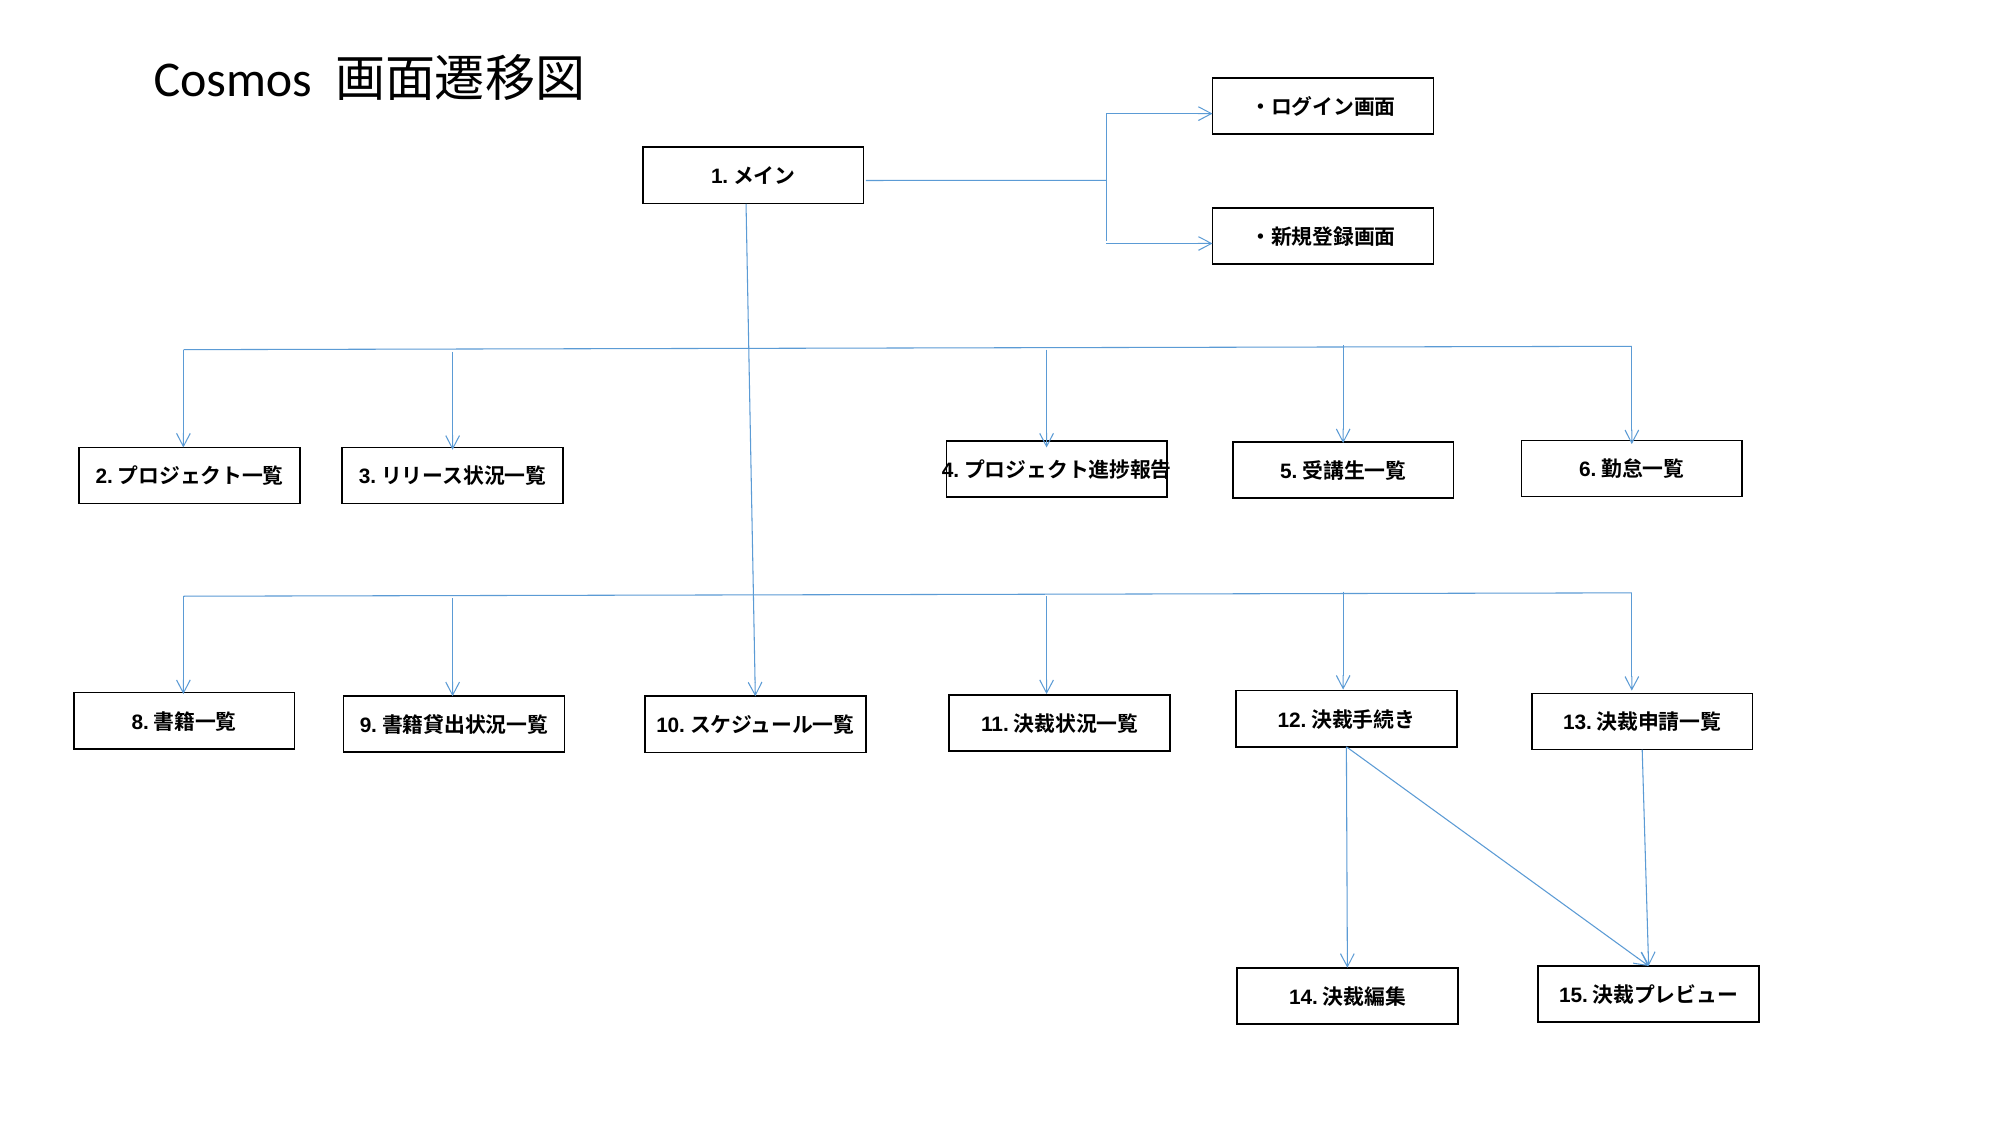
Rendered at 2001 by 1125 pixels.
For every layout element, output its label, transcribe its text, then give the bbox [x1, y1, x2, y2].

text_box 4.プロジェクト進捗報告 [946, 450, 1168, 498]
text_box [746, 450, 756, 591]
text_box 3.リリース状況一覧 [342, 450, 564, 504]
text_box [183, 591, 1632, 697]
text_box 6.勤怠一覧 [1521, 440, 1743, 497]
text_box 12.決裁手続き [1235, 697, 1457, 747]
text_box 13.決裁申請一覧 [1531, 693, 1753, 750]
text_box ・新規登録画面 [1212, 208, 1434, 265]
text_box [1346, 746, 1649, 966]
text_box 10.スケジュール一覧 [644, 697, 866, 753]
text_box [183, 345, 1632, 450]
text_box Cosmos 画面遷移図 [138, 39, 1199, 114]
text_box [865, 113, 1213, 244]
text_box ・ログイン画面 [1212, 78, 1434, 135]
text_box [1642, 749, 1649, 966]
text_box 9.書籍貸出状況一覧 [343, 697, 565, 753]
text_box 8.書籍一覧 [73, 692, 295, 749]
text_box 15.決裁プレビュー [1538, 965, 1760, 1023]
text_box 11.決裁状況一覧 [949, 697, 1170, 752]
text_box 1.メイン [642, 147, 864, 204]
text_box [746, 203, 756, 345]
text_box 14.決裁編集 [1236, 967, 1458, 1024]
text_box 2.プロジェクト一覧 [79, 447, 301, 504]
text_box 5.受講生一覧 [1233, 450, 1454, 499]
